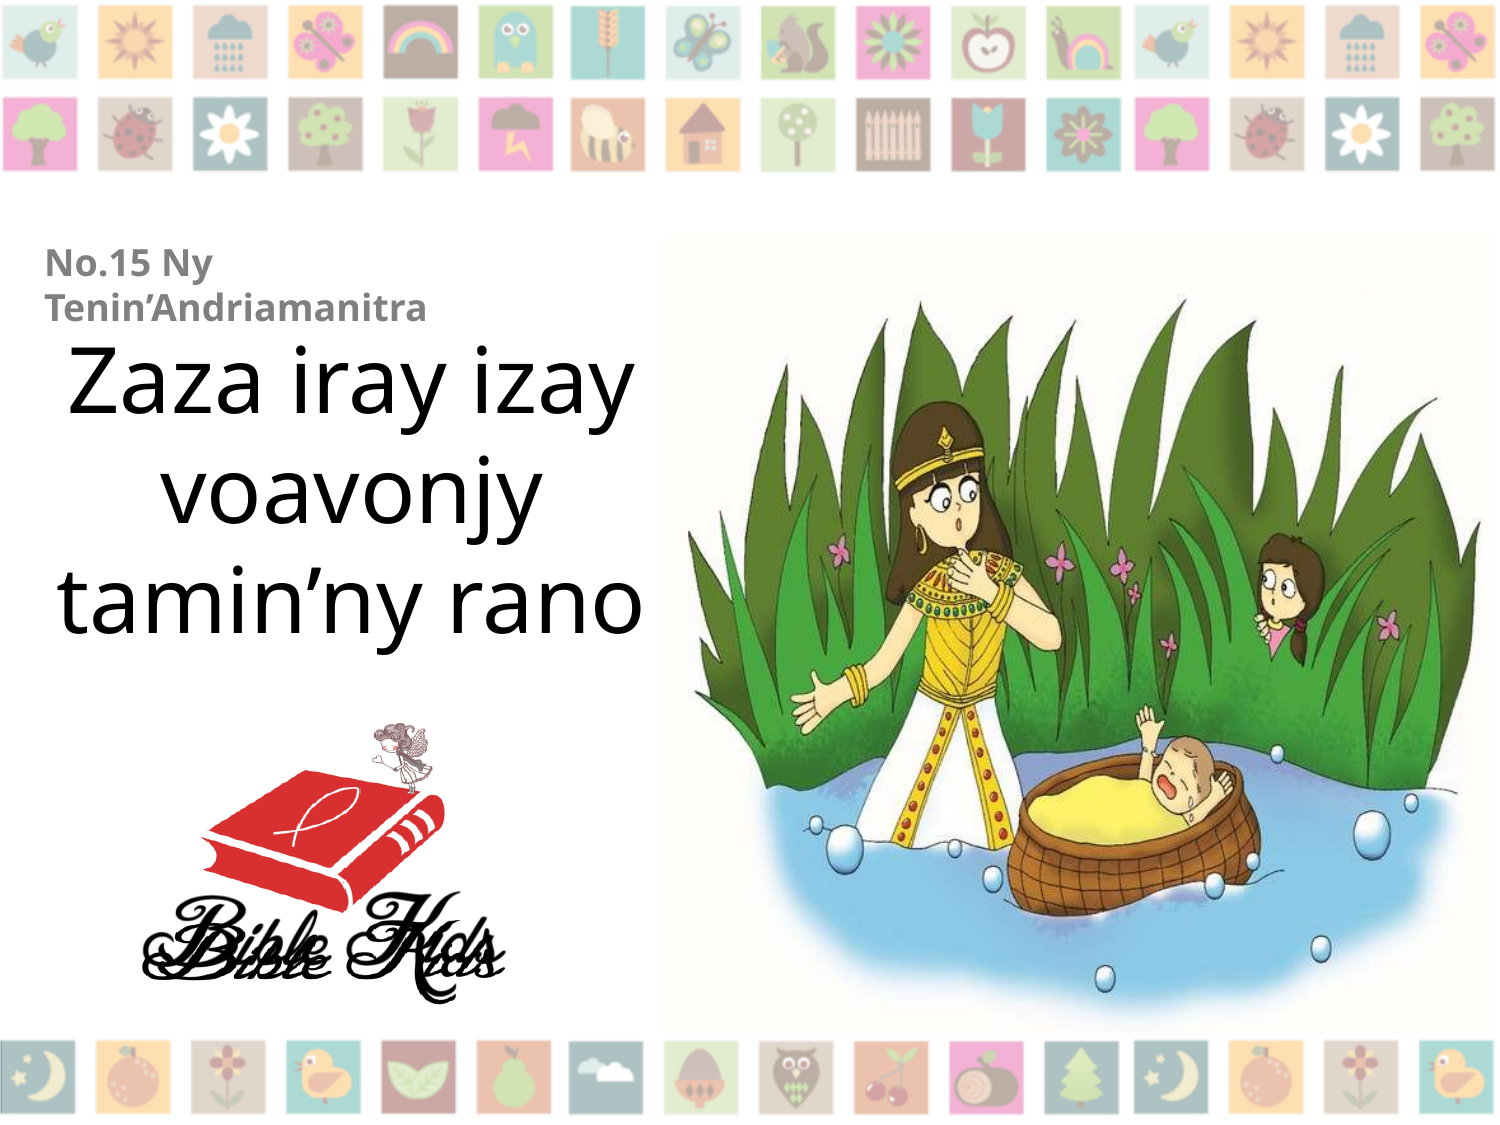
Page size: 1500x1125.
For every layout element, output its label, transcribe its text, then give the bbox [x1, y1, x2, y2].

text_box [0, 3, 1500, 181]
picture [117, 692, 544, 1027]
text_box Zaza iray izay voavonjy tamin’ny rano [29, 314, 663, 659]
text_box No.15 Ny Tenin’Andriamanitra [29, 231, 514, 314]
picture [668, 233, 1495, 1036]
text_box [0, 1028, 1500, 1118]
